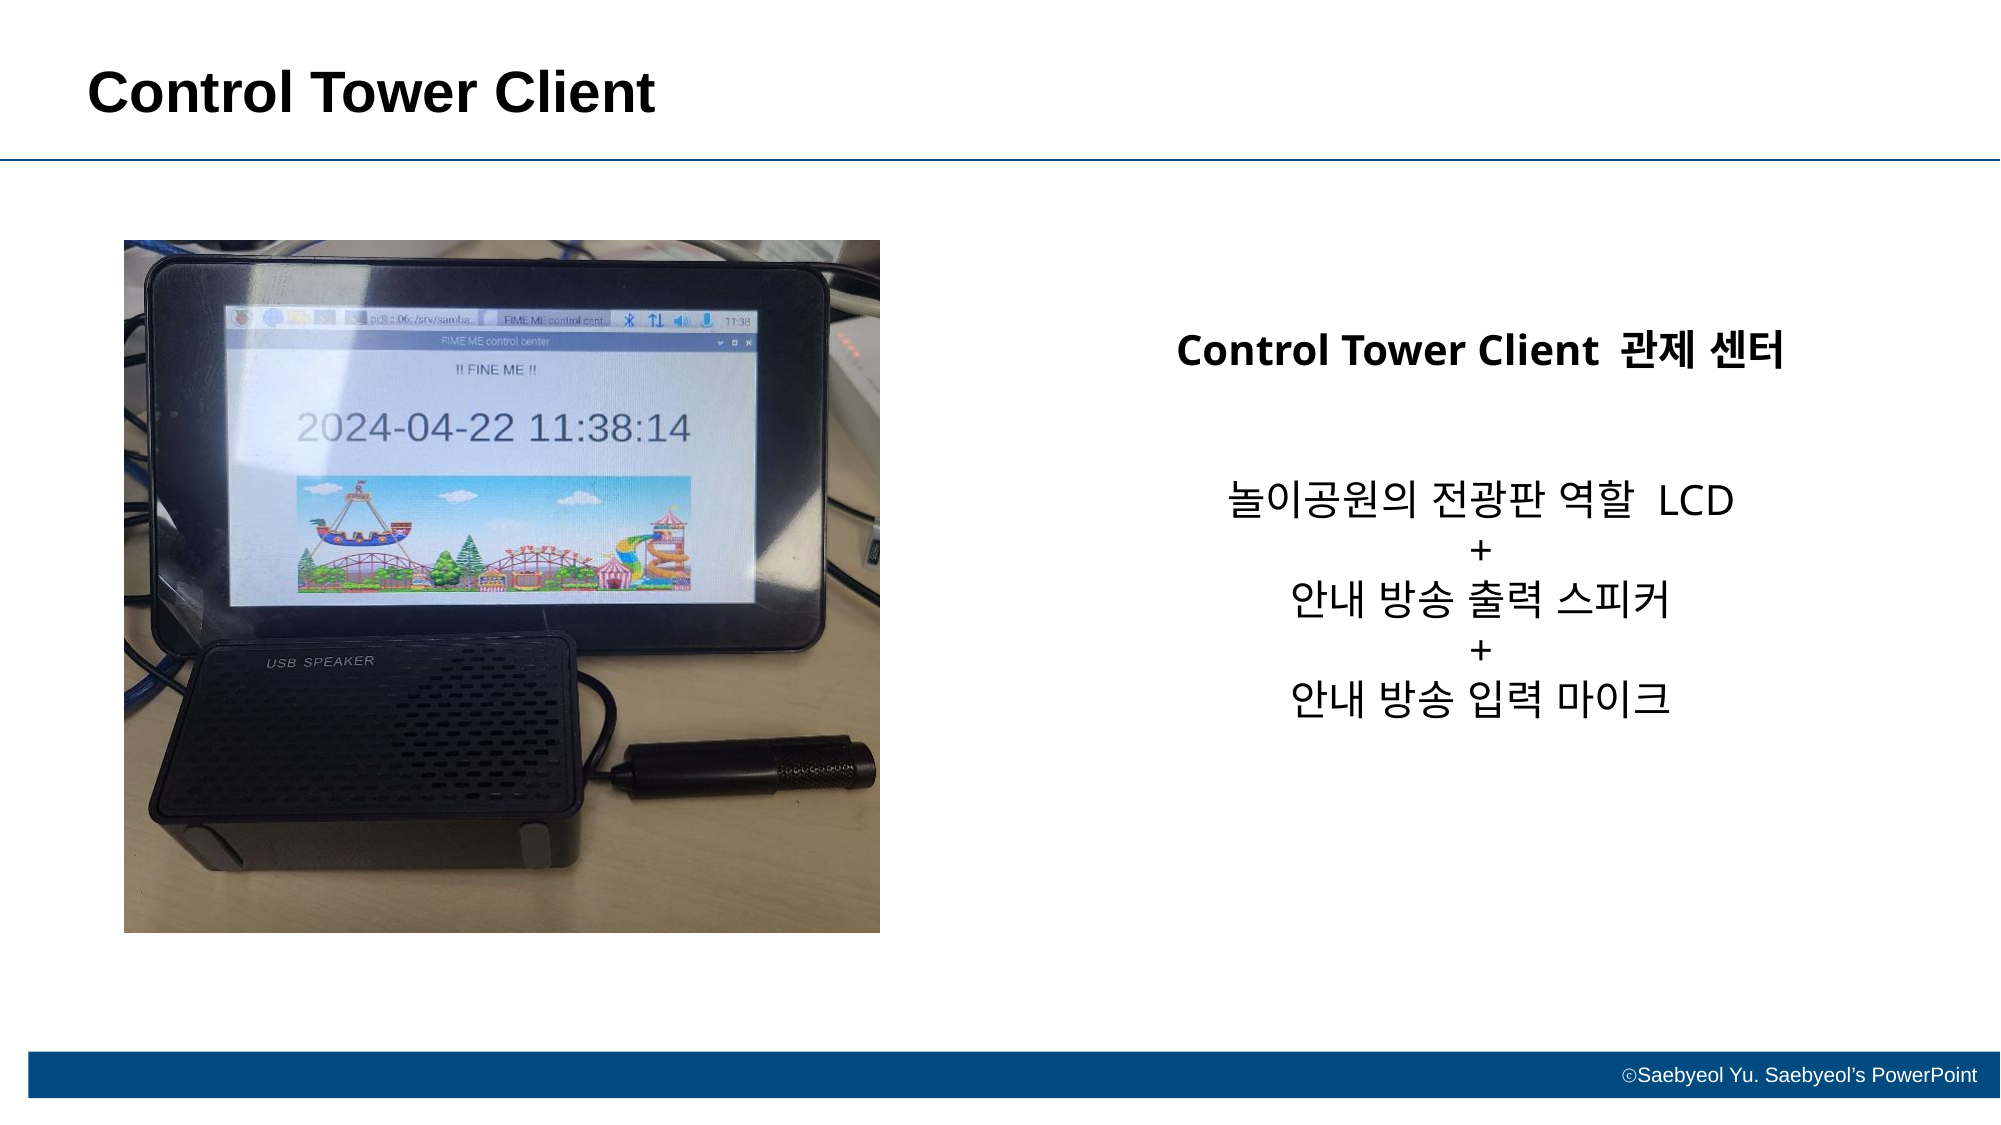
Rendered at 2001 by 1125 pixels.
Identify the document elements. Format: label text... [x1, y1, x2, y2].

text_box Control Tower Client [72, 46, 672, 132]
text_box Control Tower Client 관제 센터 놀이공원의 전광판 역할 LCD + 안내 방송 출력 스피커 + 안내 방송 입력 마이크 [1161, 316, 1801, 732]
picture [124, 240, 880, 933]
